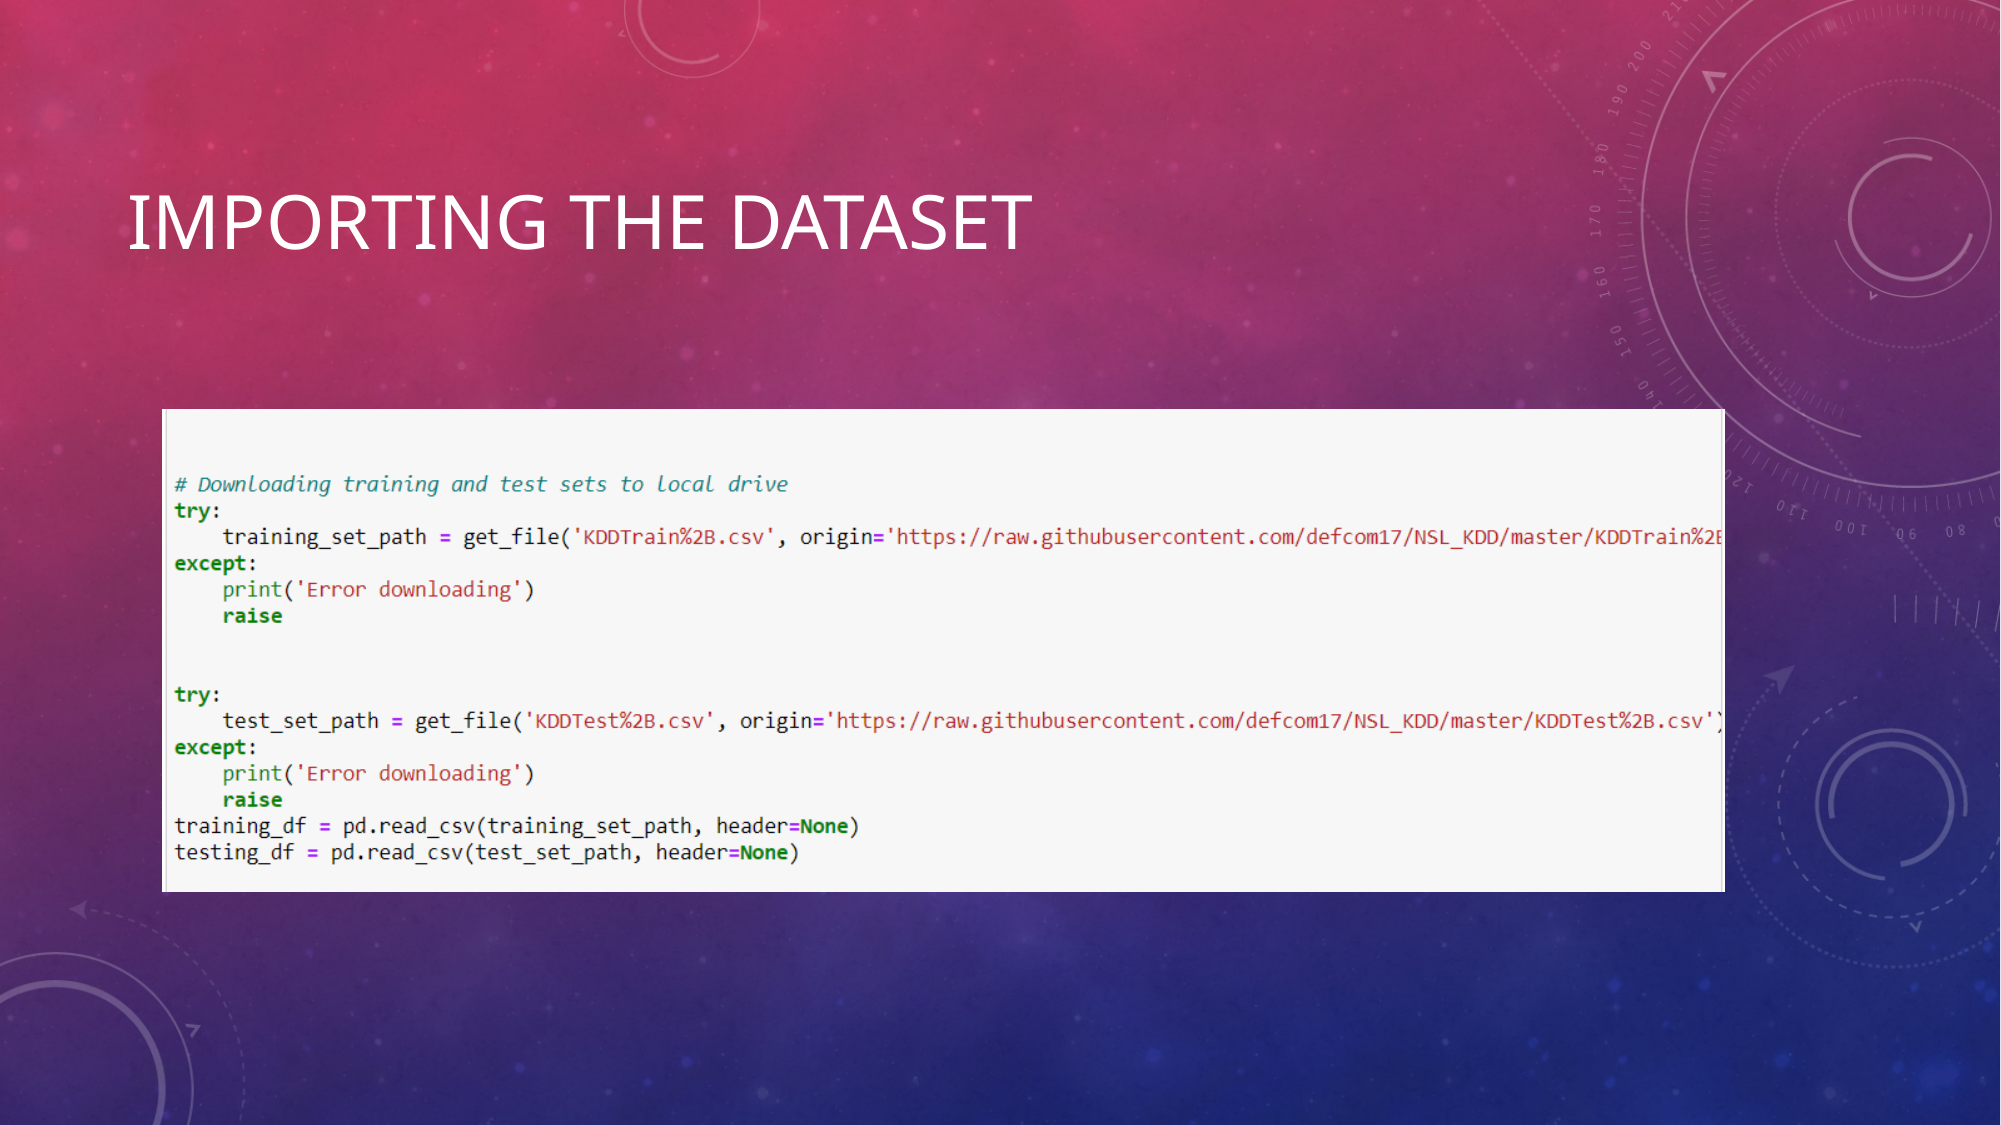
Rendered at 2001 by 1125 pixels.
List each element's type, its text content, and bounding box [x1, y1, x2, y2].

title Importing the dataset [112, 99, 1775, 339]
picture [0, 0, 2001, 1125]
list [162, 409, 1725, 893]
